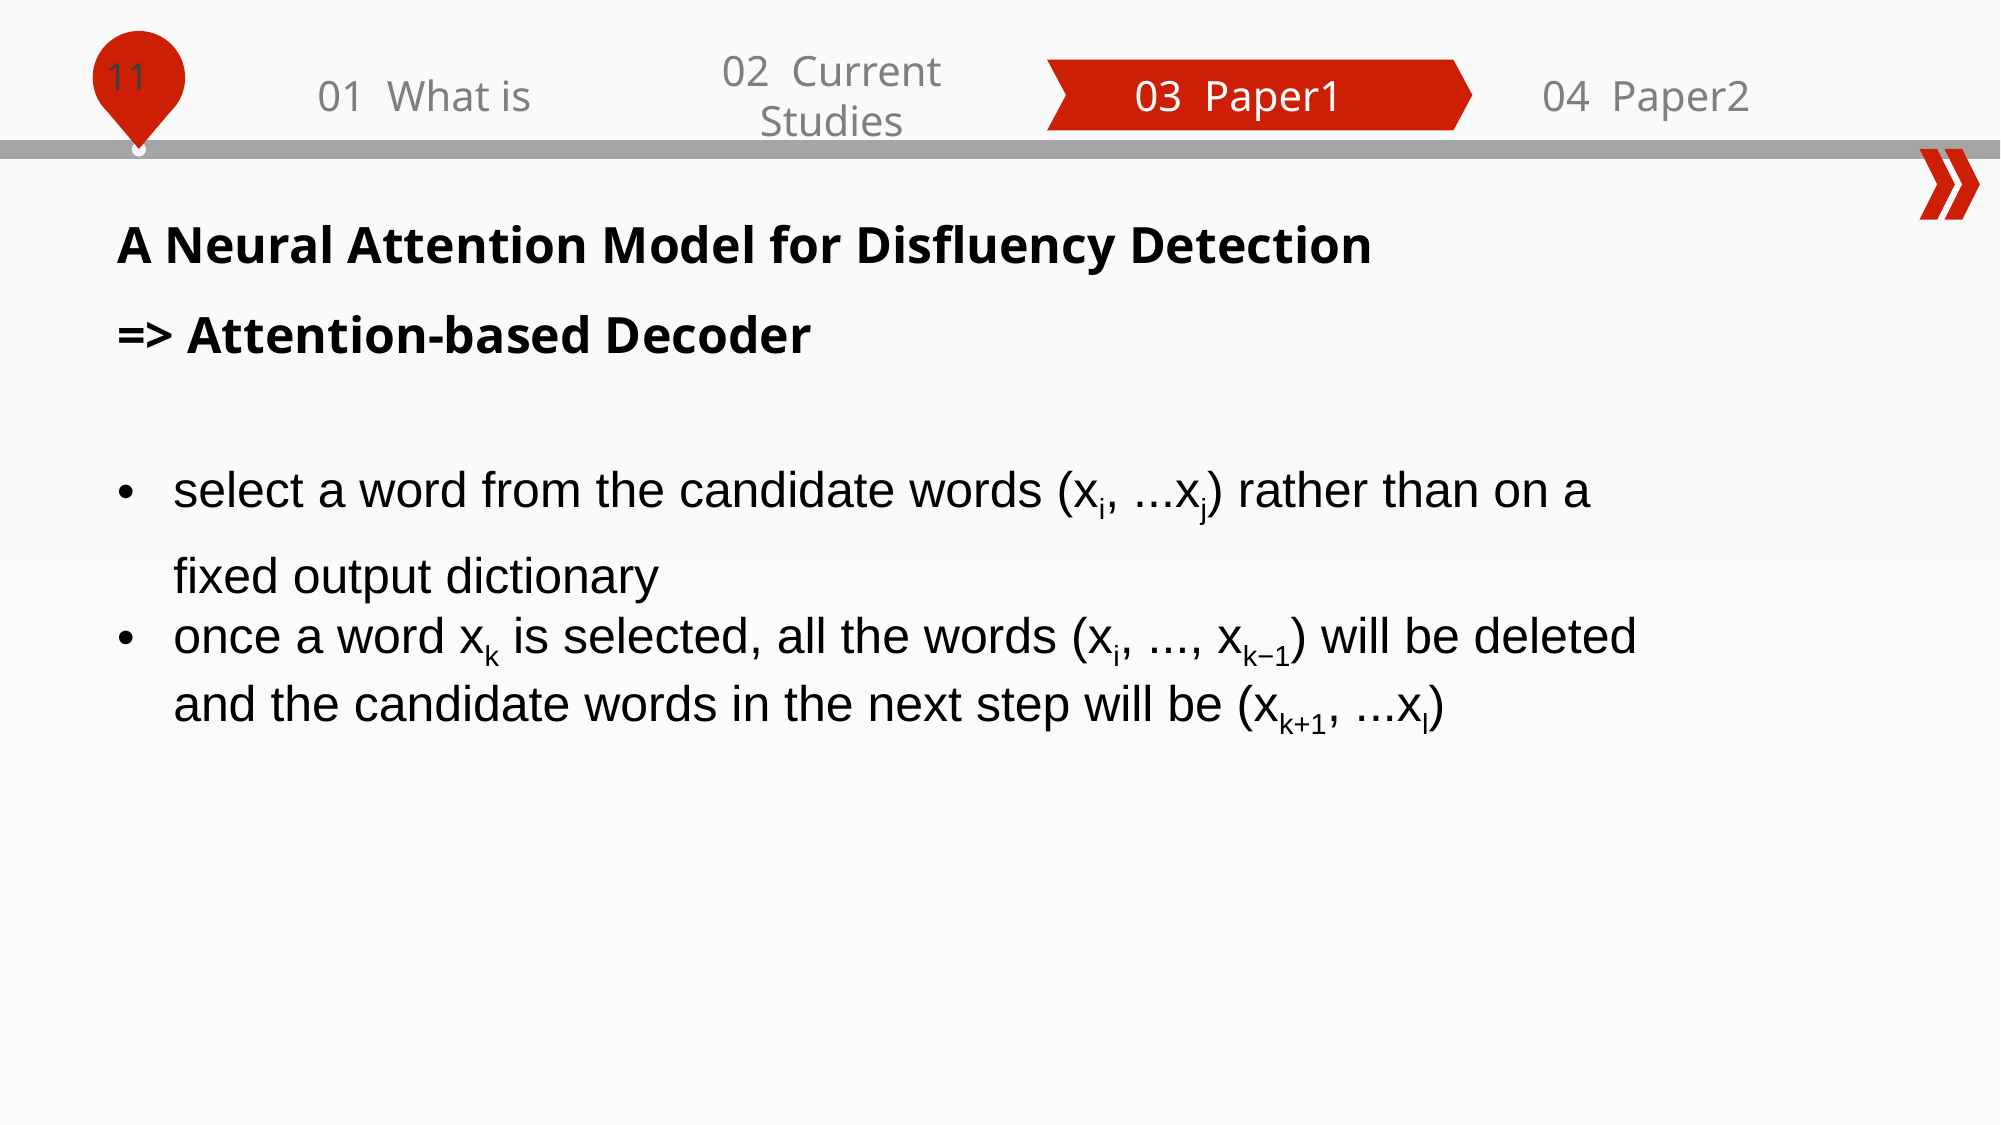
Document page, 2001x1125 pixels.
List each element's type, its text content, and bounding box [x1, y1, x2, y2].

text_box select a word from the candidate words (xi, ...xj) rather than on a fixed output dictionary once a word xk is selected, all the words (xi, ..., xk−1) will be deleted and the candidate words in the next step will be (xk+1, ...xl) [102, 429, 1662, 748]
text_box 02 Current Studies [645, 44, 1018, 145]
text_box 03 Paper1 [1053, 69, 1425, 120]
text_box 04 Paper2 [1460, 69, 1833, 120]
text_box 01 What is [238, 69, 611, 120]
text_box [1047, 59, 1460, 131]
text_box A Neural Attention Model for Disfluency Detection => Attention-based Decoder [102, 176, 1425, 372]
